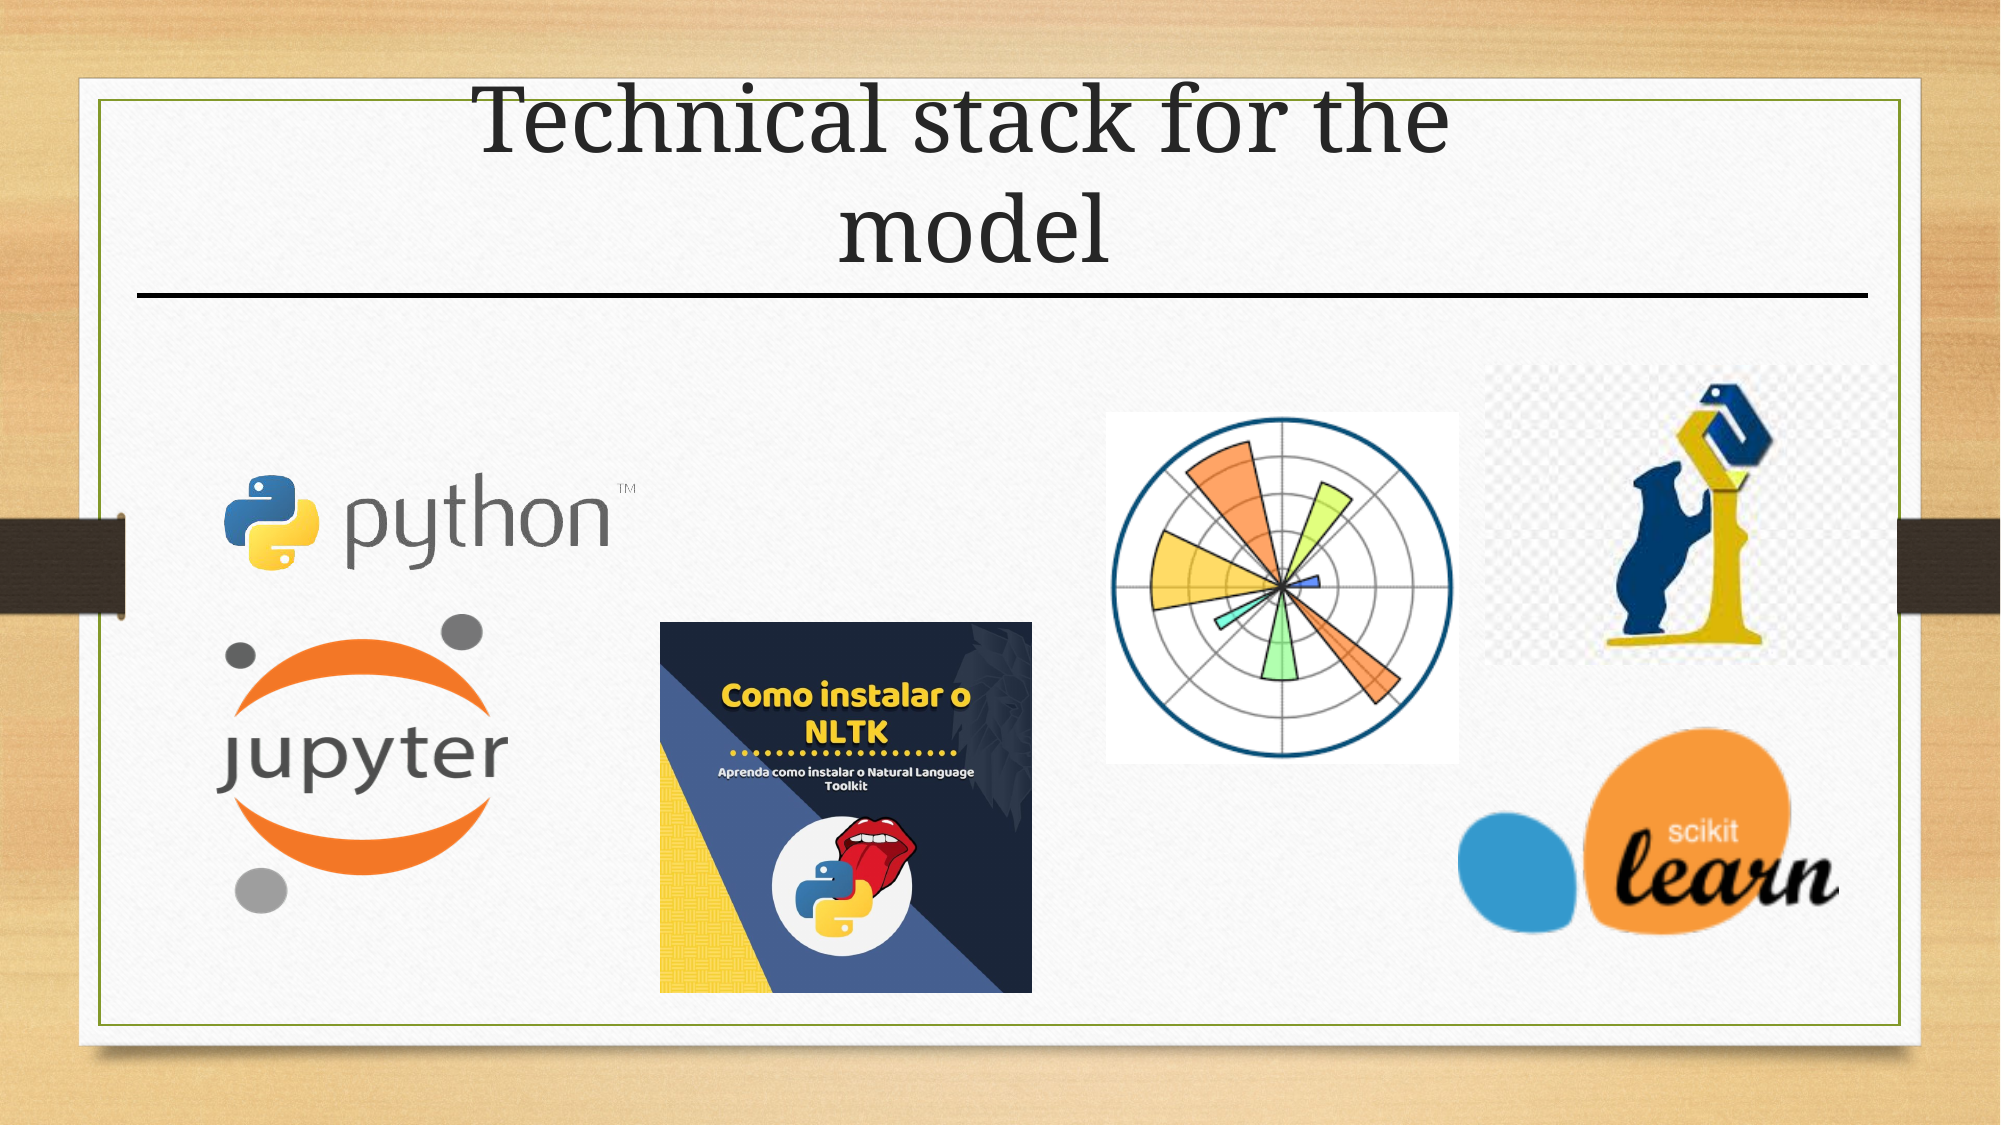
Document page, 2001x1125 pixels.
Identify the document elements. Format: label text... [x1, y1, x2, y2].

title Technical stack for the model [414, 47, 1533, 293]
picture [0, 0, 2001, 1125]
